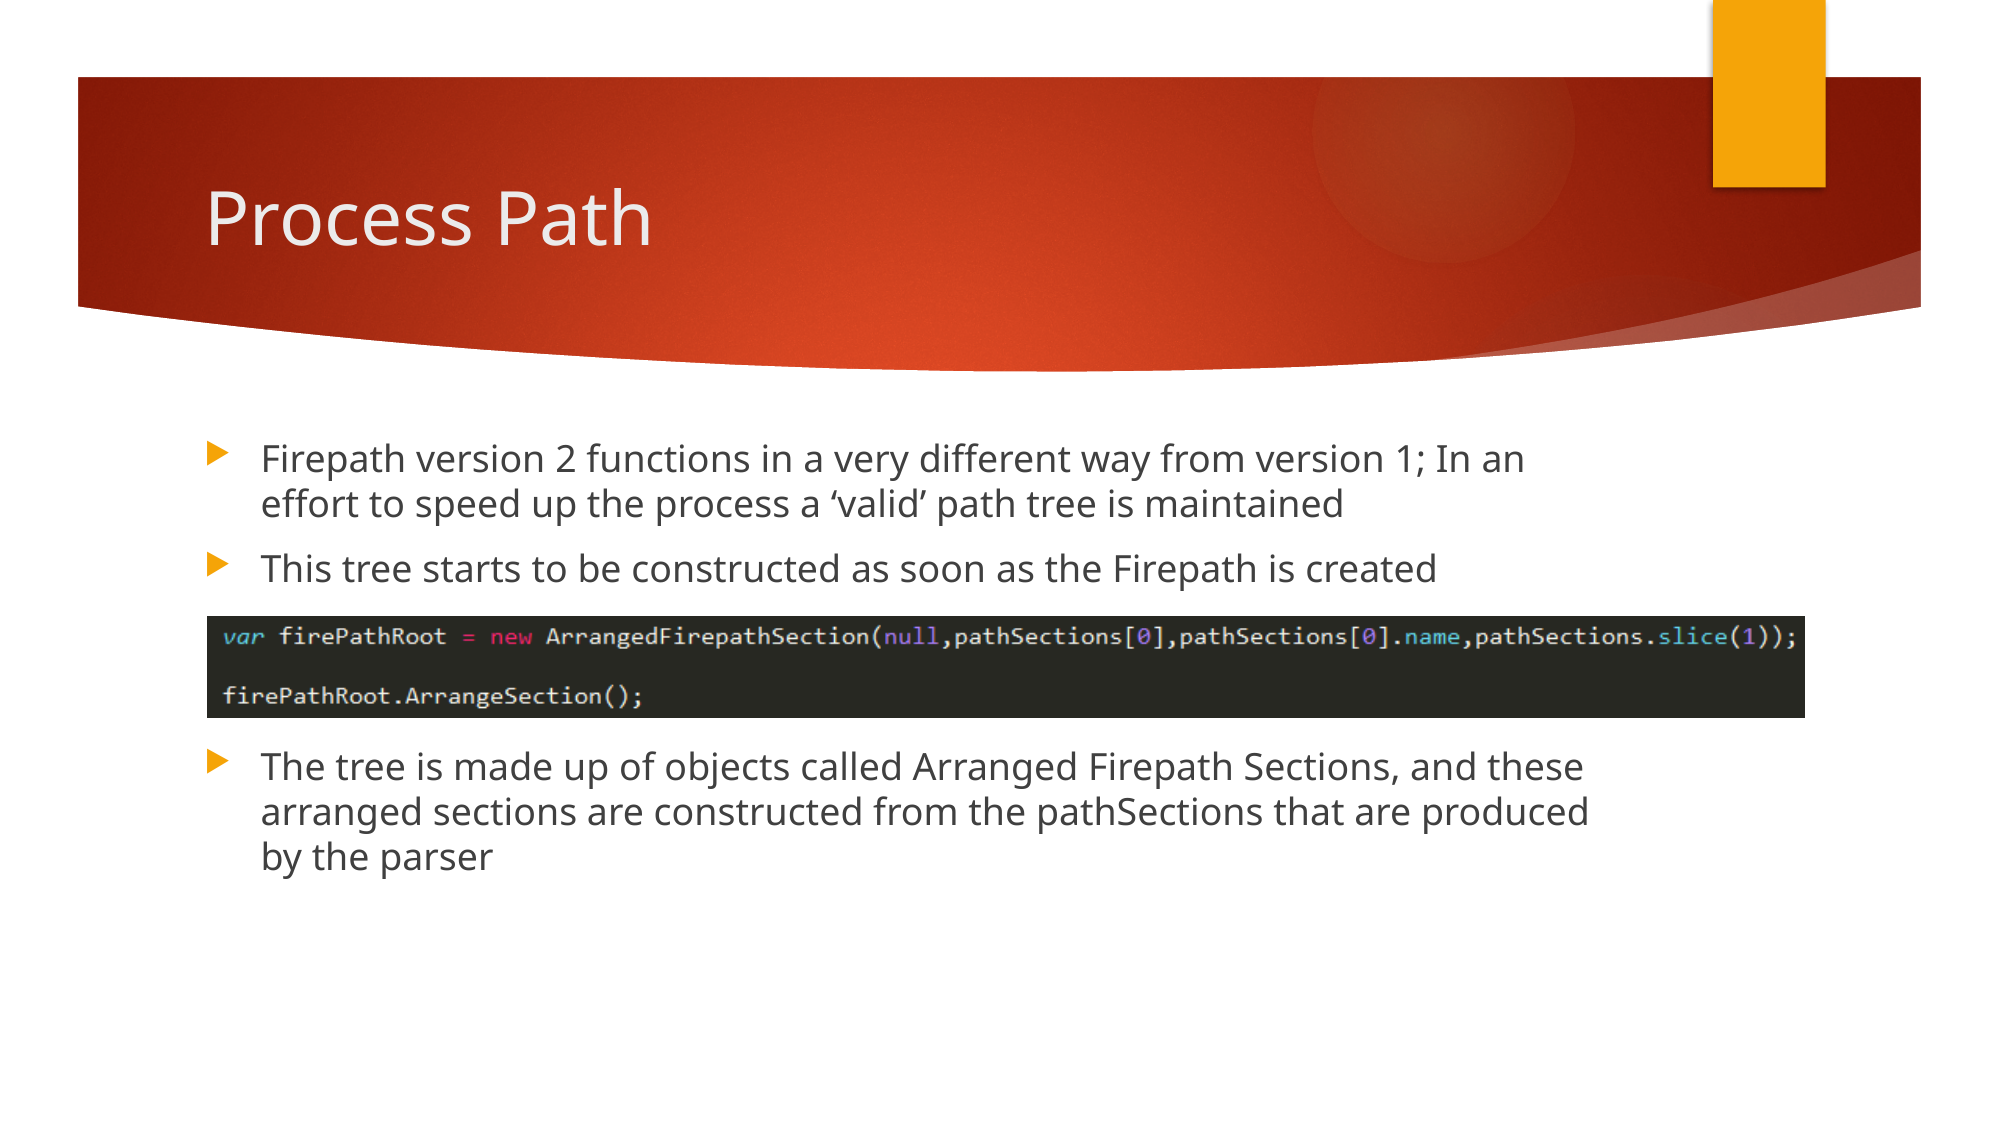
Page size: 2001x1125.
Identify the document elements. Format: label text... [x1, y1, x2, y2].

picture [207, 615, 1805, 718]
list Firepath version 2 functions in a very different way from version 1; In an effort to speed up the process a ‘valid’ path tree is maintained This tree starts to be constructed as soon as the Firepath is created The tree is made up of objects called Arranged Firepath Sections, and these arranged sections are constructed from the pathSections that are produced by the parser [189, 427, 1627, 988]
title Process Path [189, 155, 1627, 275]
